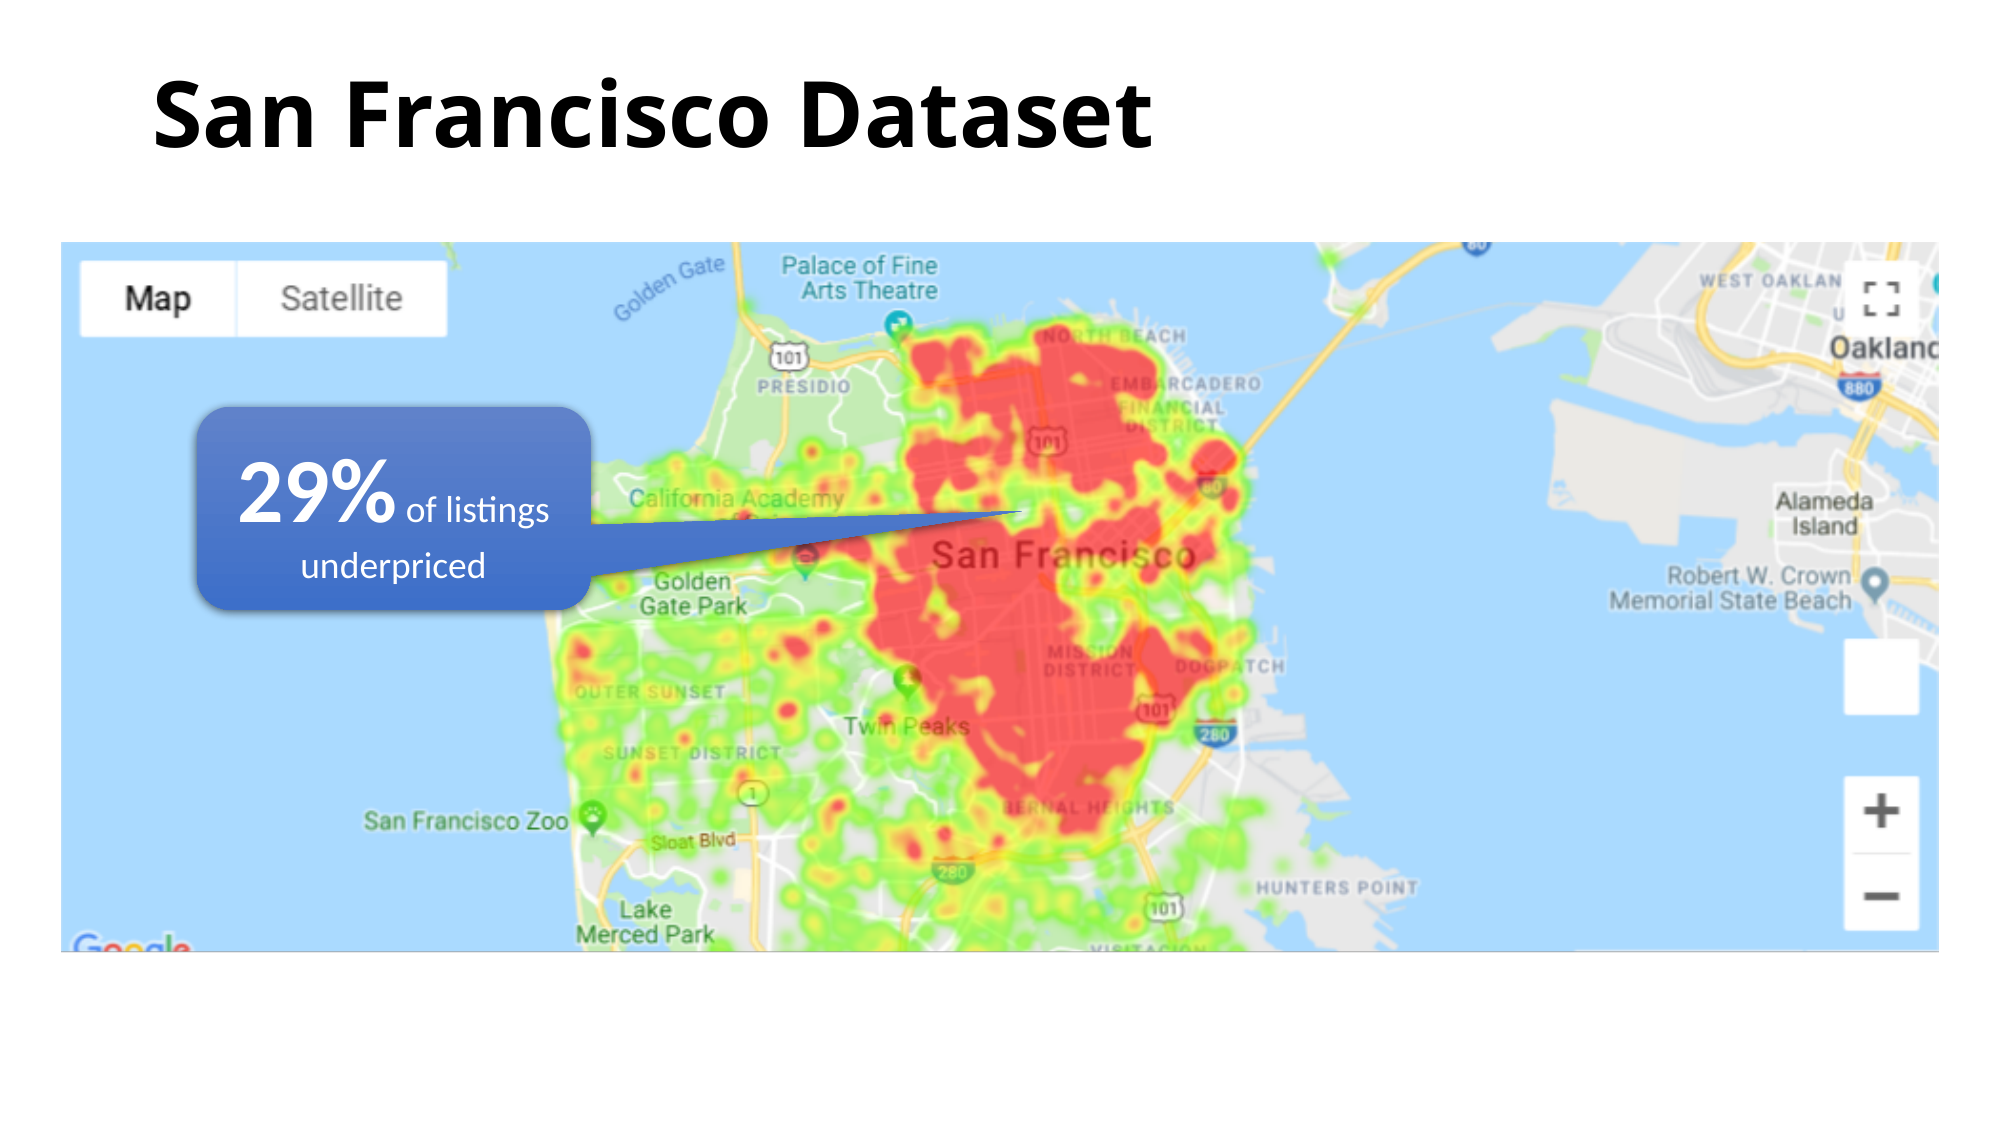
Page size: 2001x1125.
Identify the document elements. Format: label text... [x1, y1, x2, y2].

title San Francisco Dataset [137, 59, 1863, 175]
picture [61, 242, 1939, 977]
